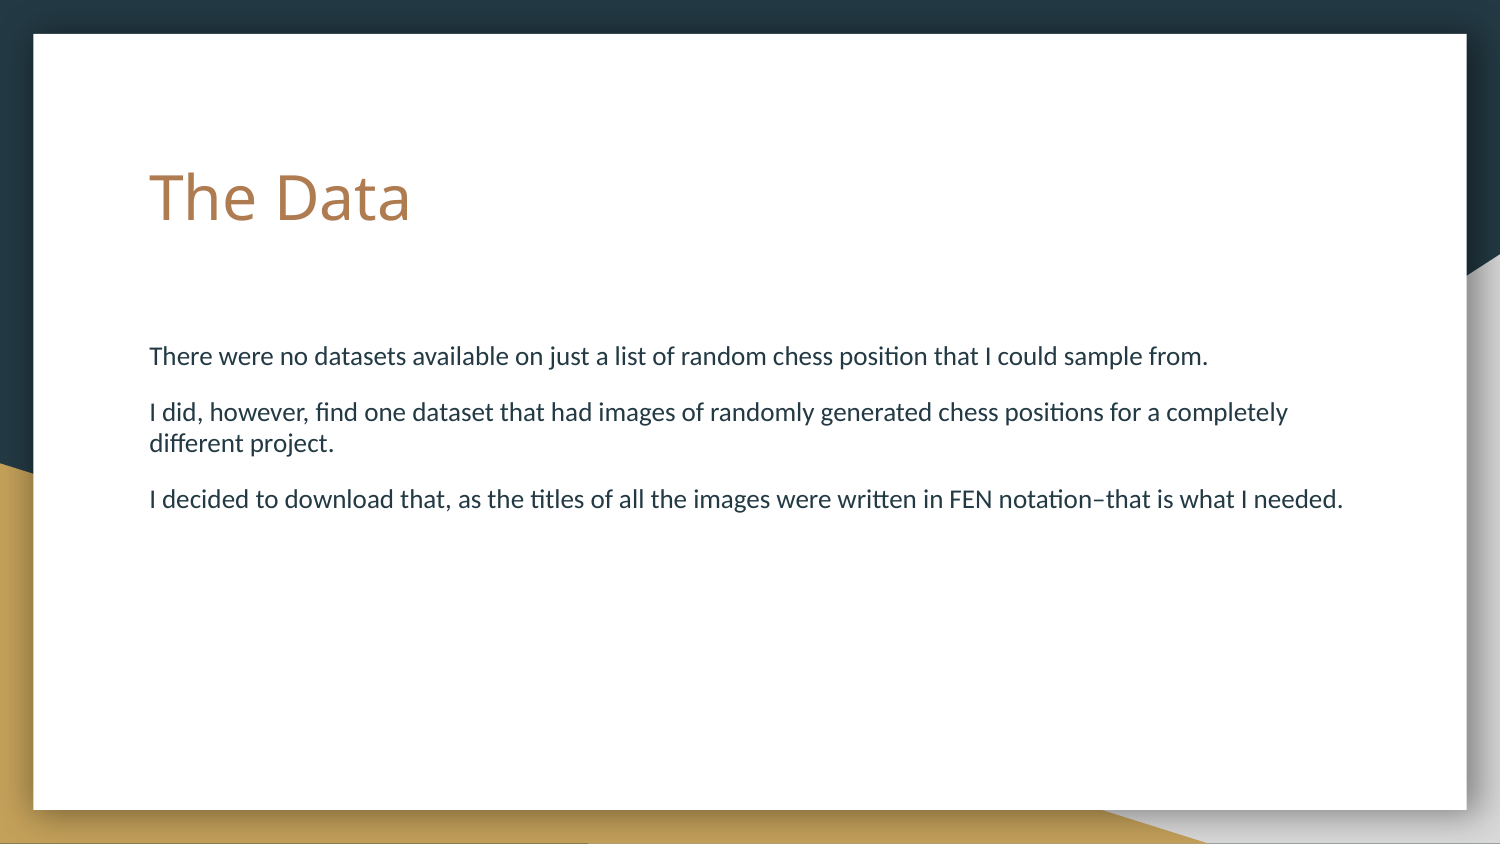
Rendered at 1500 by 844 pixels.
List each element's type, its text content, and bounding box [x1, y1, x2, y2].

list There were no datasets available on just a list of random chess position that I could sample from. I did, however, find one dataset that had images of randomly generated chess positions for a completely different project. I decided to download that, as the titles of all the images were written in FEN notation–that is what I needed. [134, 326, 1366, 729]
title The Data [134, 138, 1366, 296]
